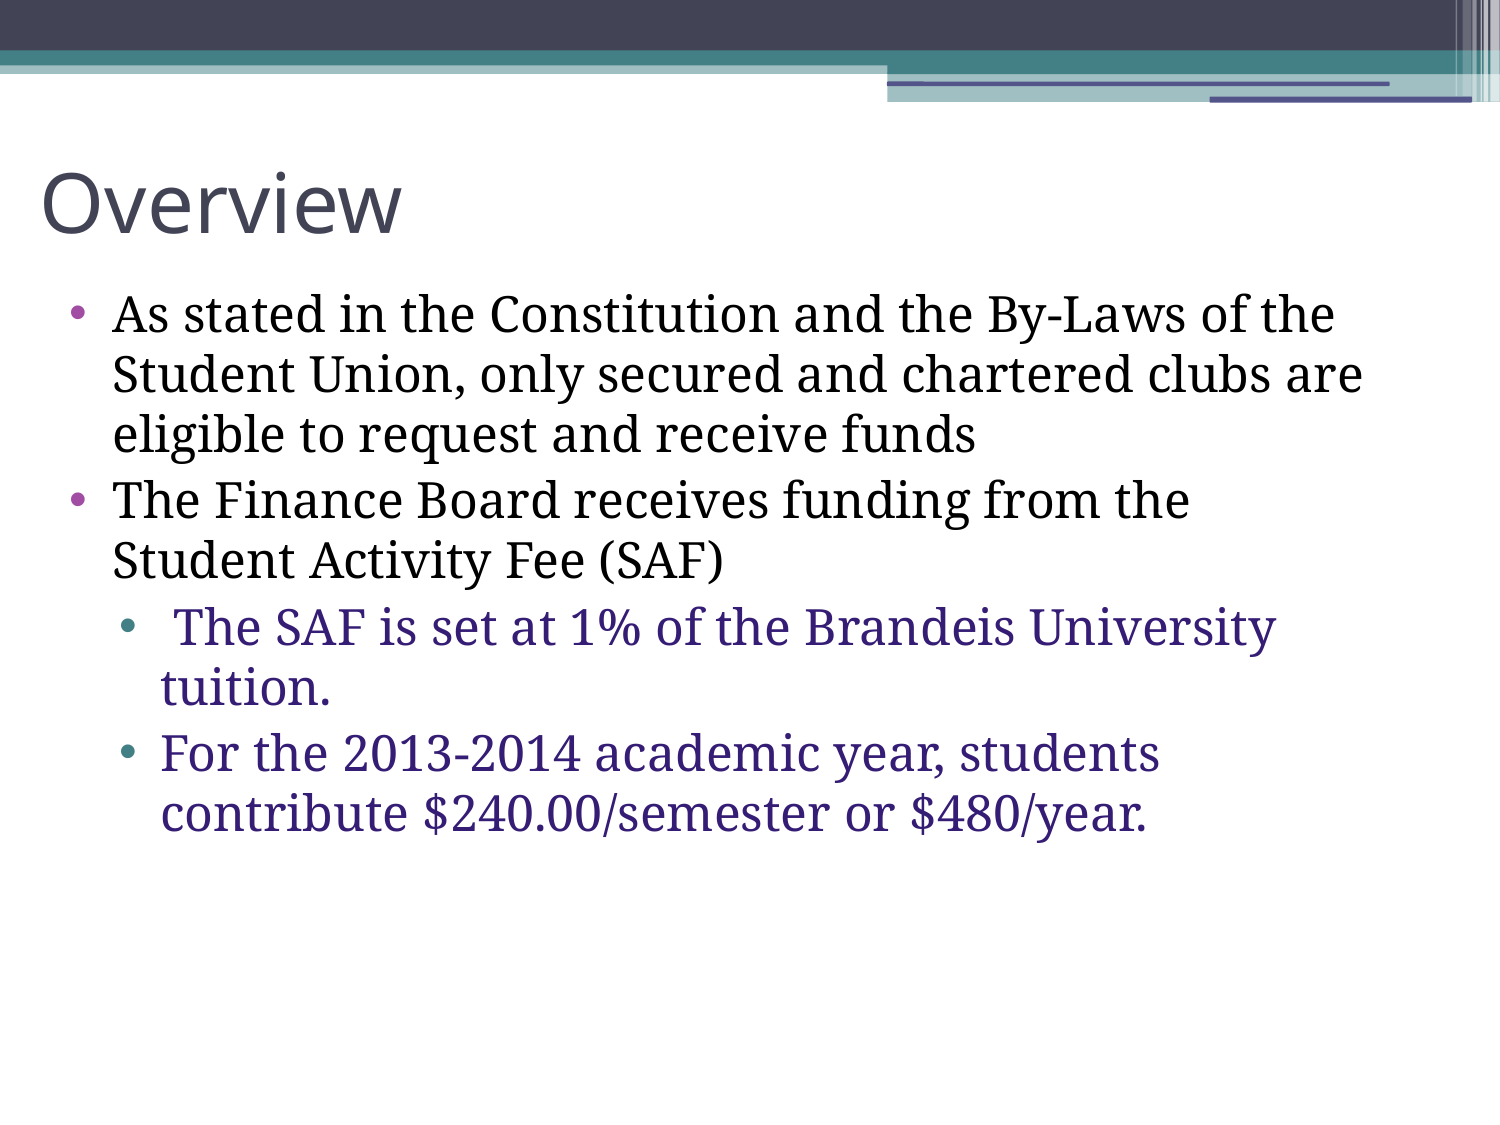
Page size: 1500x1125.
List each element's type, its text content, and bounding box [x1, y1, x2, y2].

list As stated in the Constitution and the By-Laws of the Student Union, only secured and chartered clubs are eligible to request and receive funds The Finance Board receives funding from the Student Activity Fee (SAF) The SAF is set at 1% of the Brandeis University tuition. For the 2013-2014 academic year, students contribute $240.00/semester or $480/year. [37, 275, 1388, 985]
title Overview [24, 112, 1375, 288]
